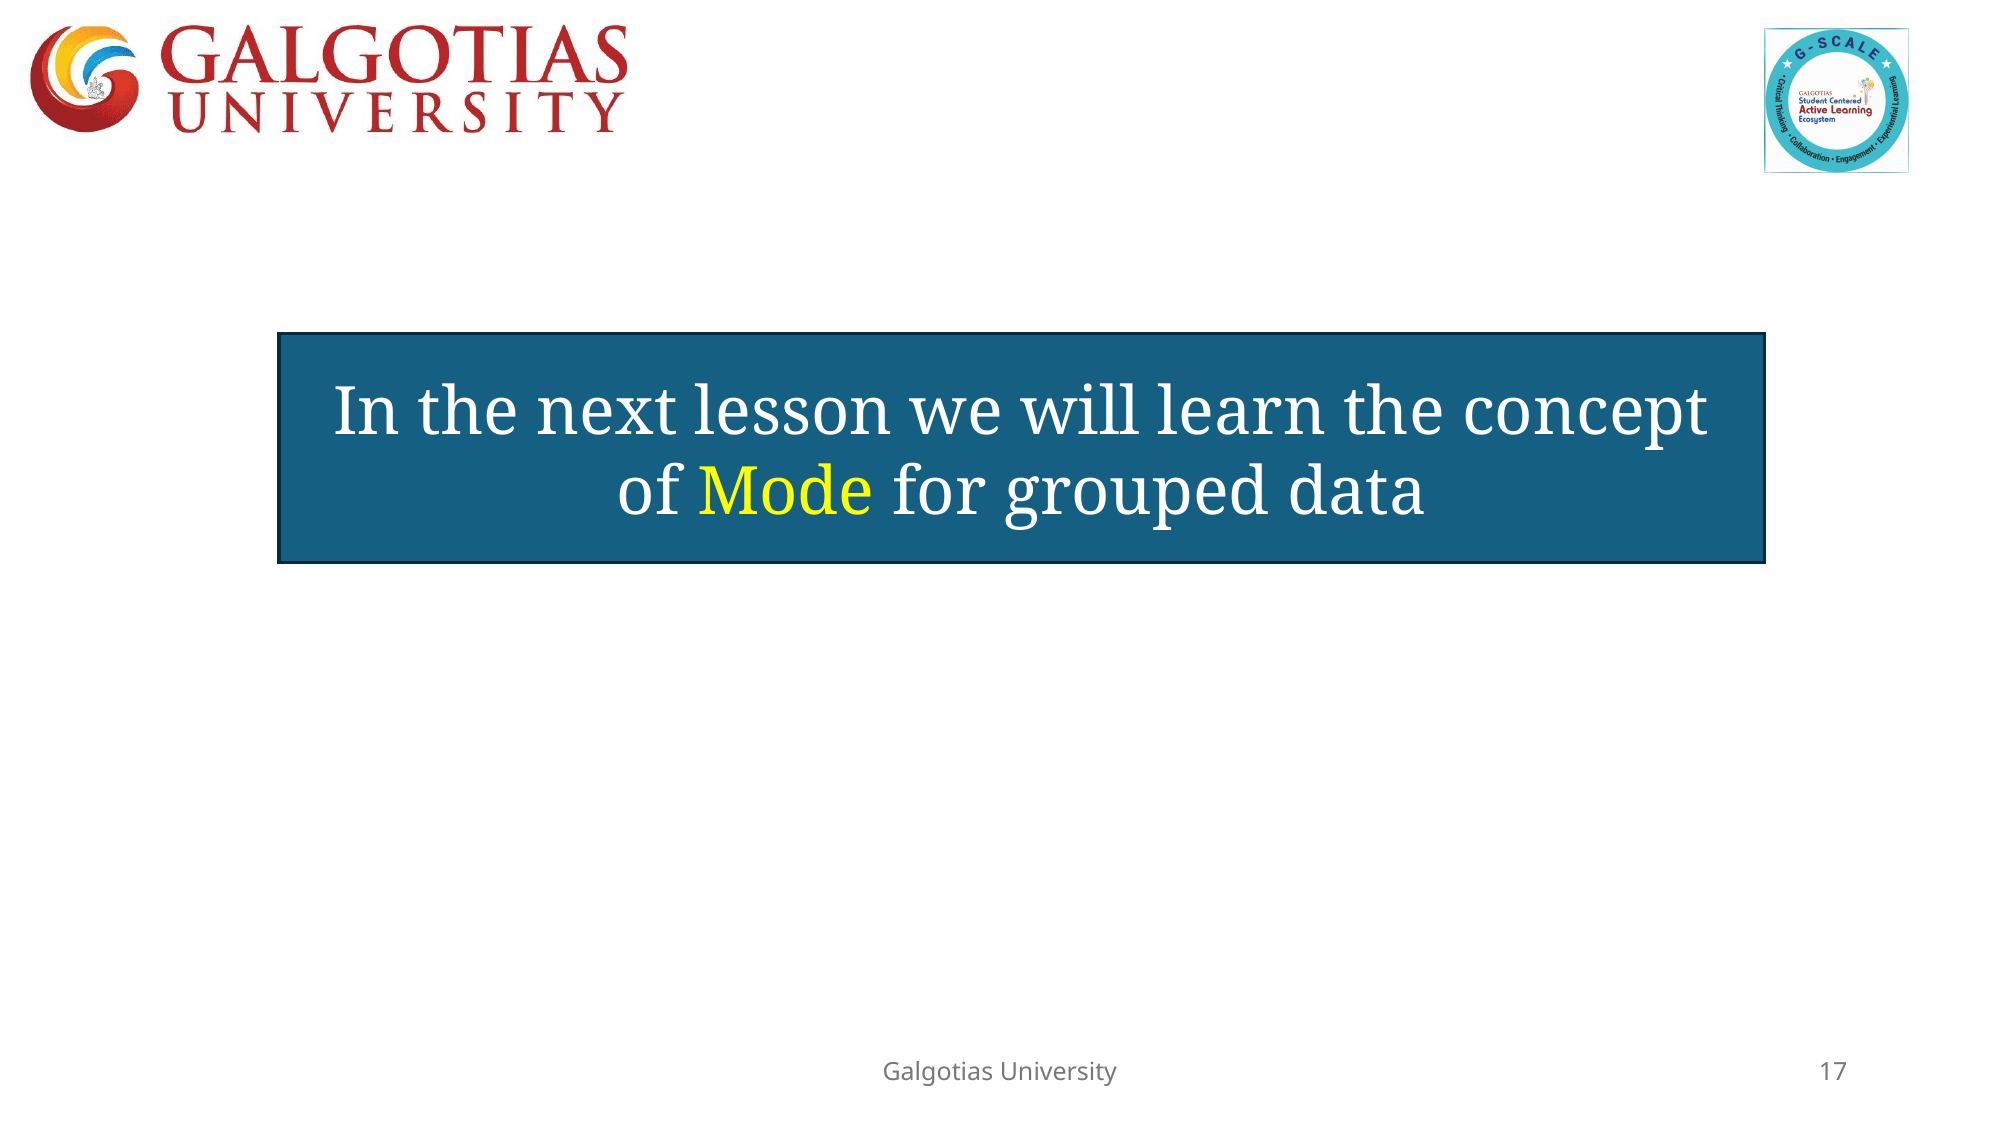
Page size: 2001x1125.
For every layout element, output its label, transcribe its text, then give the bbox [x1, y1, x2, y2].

slide_number 17 [1412, 1042, 1863, 1103]
footer Galgotias University [662, 1042, 1338, 1103]
picture [1764, 28, 1909, 173]
title [112, 199, 1815, 1011]
text_box In the next lesson we will learn the concept of Mode for grouped data [277, 332, 1766, 564]
picture [16, 18, 641, 141]
